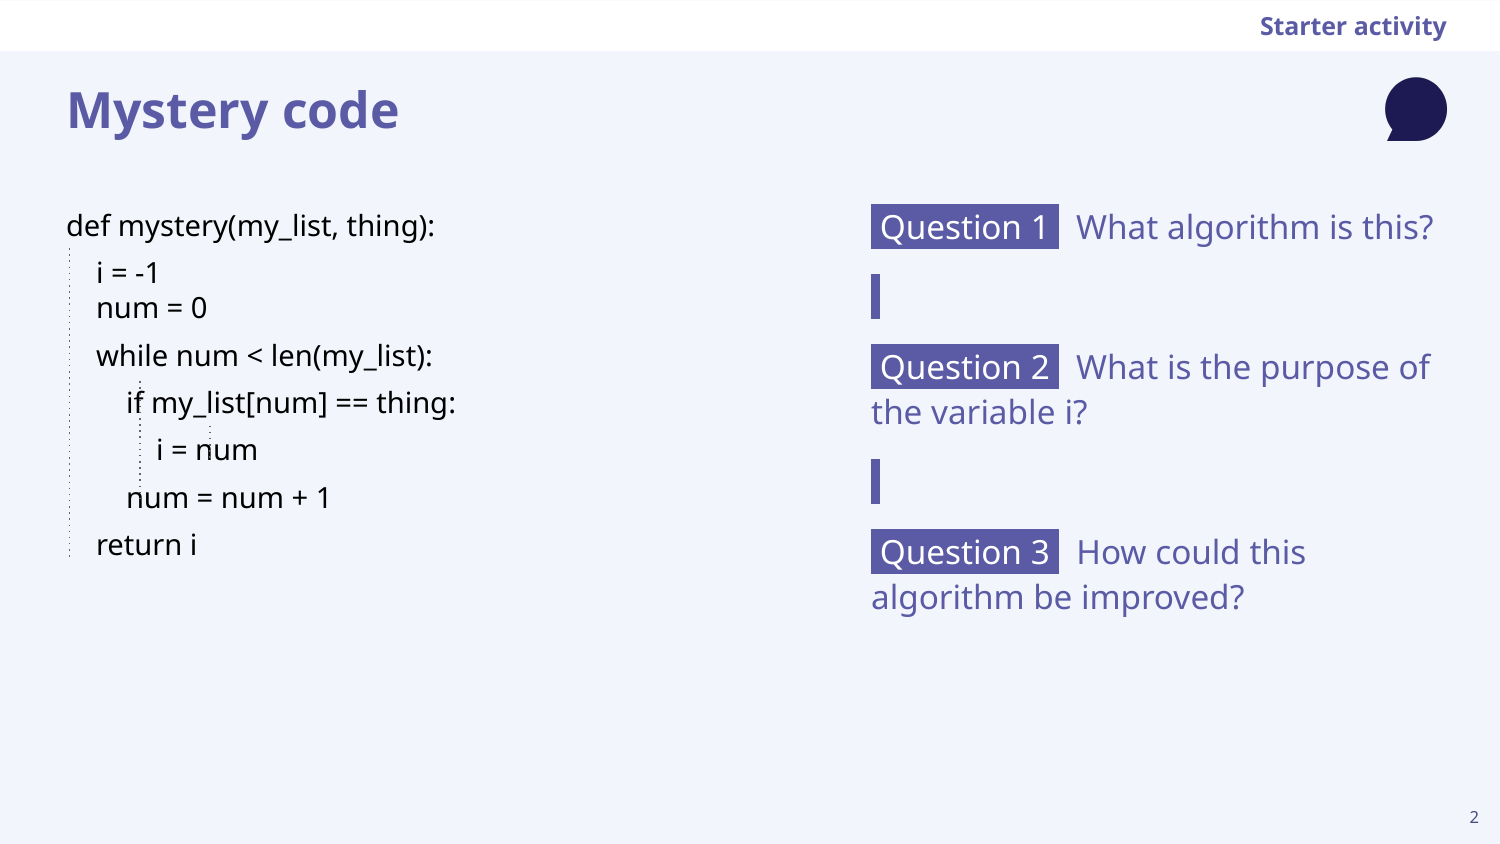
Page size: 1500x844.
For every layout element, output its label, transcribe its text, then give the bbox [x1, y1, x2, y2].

text_box def mystery(my_list, thing): i = -1 num = 0 while num < len(my_list): if my_list[num] == thing: i = num num = num + 1 return i [51, 191, 777, 793]
title Mystery code [51, 51, 1449, 167]
picture [1383, 75, 1450, 143]
subtitle Starter activity [862, 0, 1448, 52]
text_box Question 1 What algorithm is this? Question 2 What is the purpose of the variable i? Question 3 How could this algorithm be improved? [862, 191, 1464, 655]
slide_number ‹#› [1448, 792, 1500, 844]
